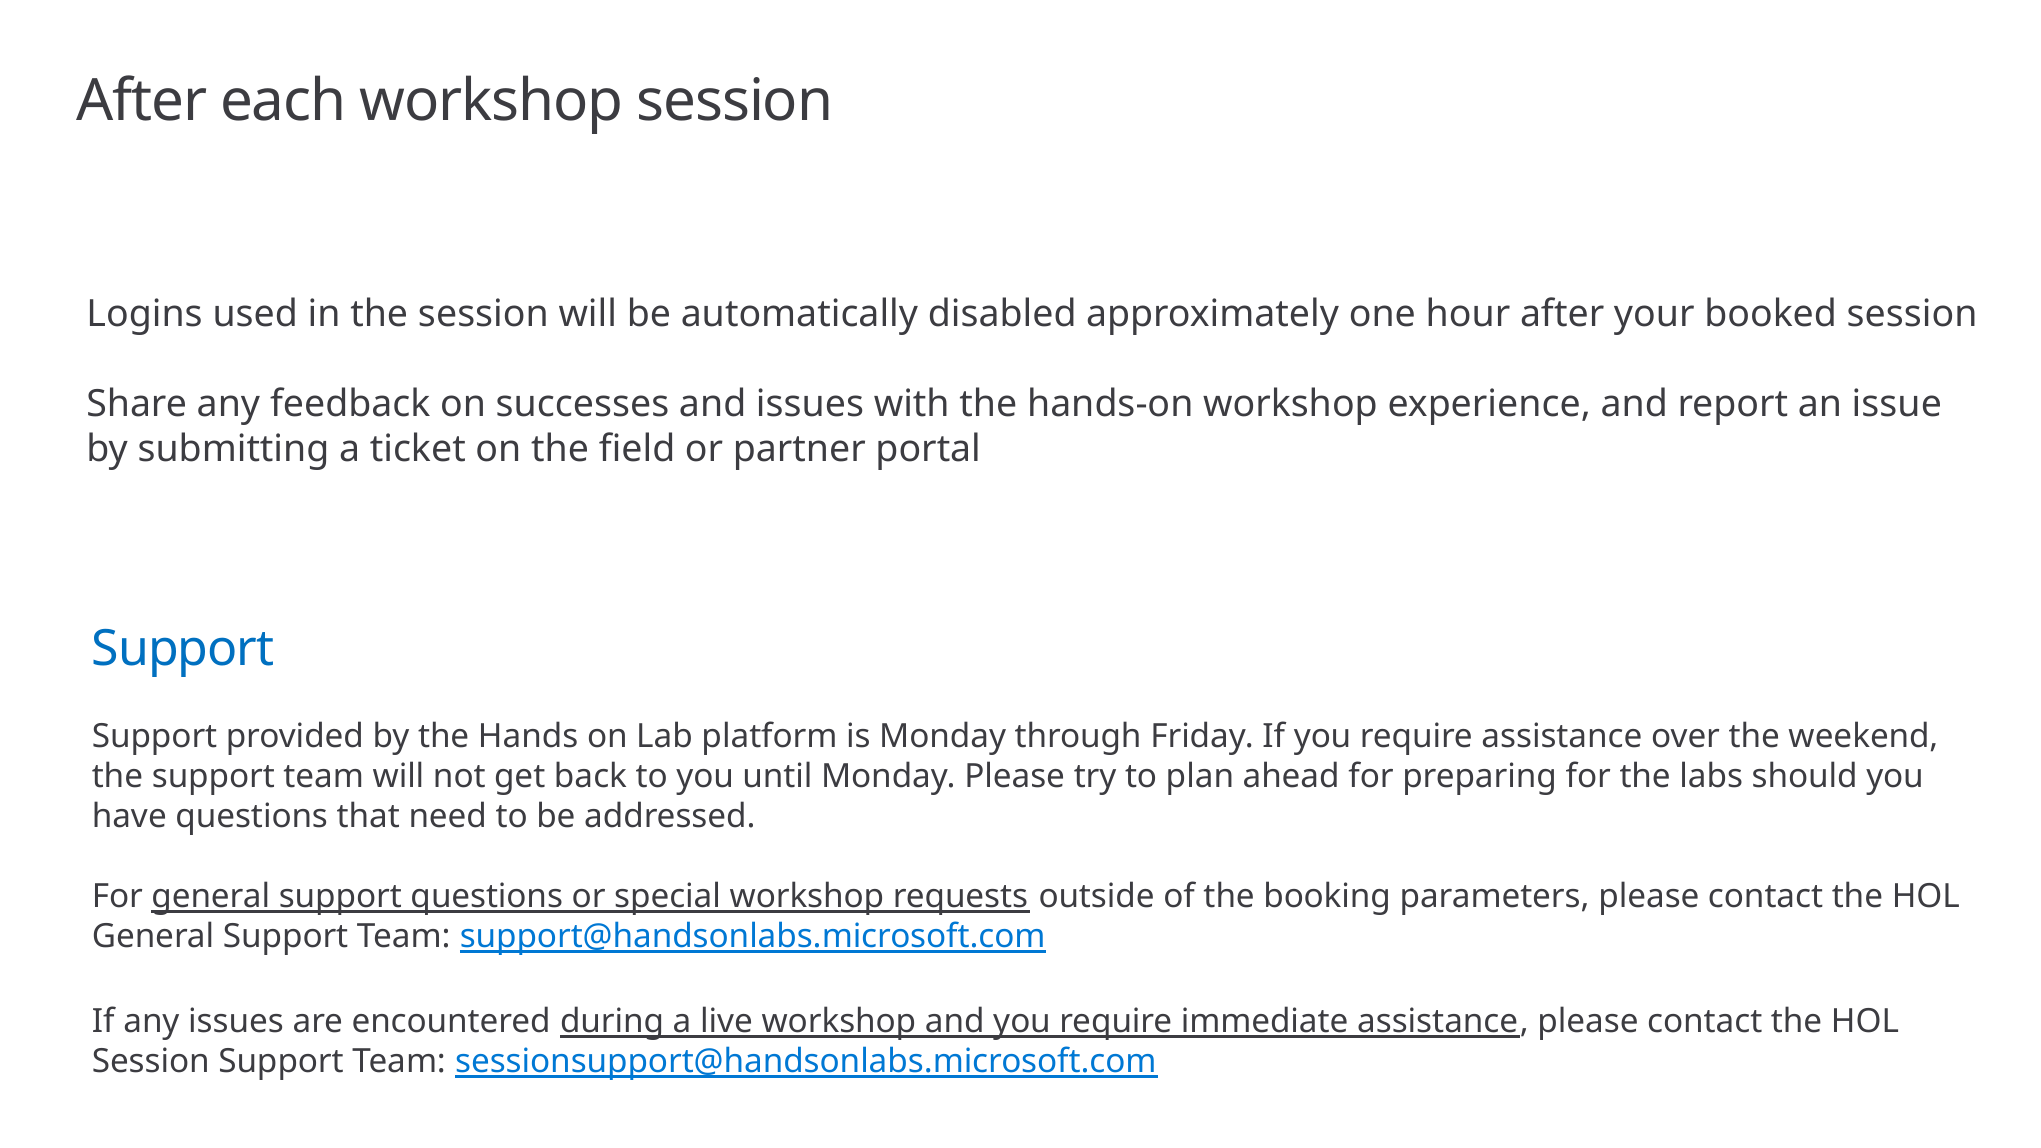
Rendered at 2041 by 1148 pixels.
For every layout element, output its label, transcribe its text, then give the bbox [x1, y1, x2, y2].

text_box Logins used in the session will be automatically disabled approximately one hour after your booked session Share any feedback on successes and issues with the hands-on workshop experience, and report an issue by submitting a ticket on the field or partner portal [56, 264, 2022, 547]
title After each workshop session [76, 65, 1969, 133]
text_box Support provided by the Hands on Lab platform is Monday through Friday. If you require assistance over the weekend, the support team will not get back to you until Monday. Please try to plan ahead for preparing for the labs should you have questions that need to be addressed. For general support questions or special workshop requests outside of the booking parameters, please contact the HOL General Support Team: support@handsonlabs.microsoft.com If any issues are encountered during a live workshop and you require immediate assistance, please contact the HOL Session Support Team: sessionsupport@handsonlabs.microsoft.com [61, 690, 2014, 1148]
text_box Support [91, 609, 505, 676]
